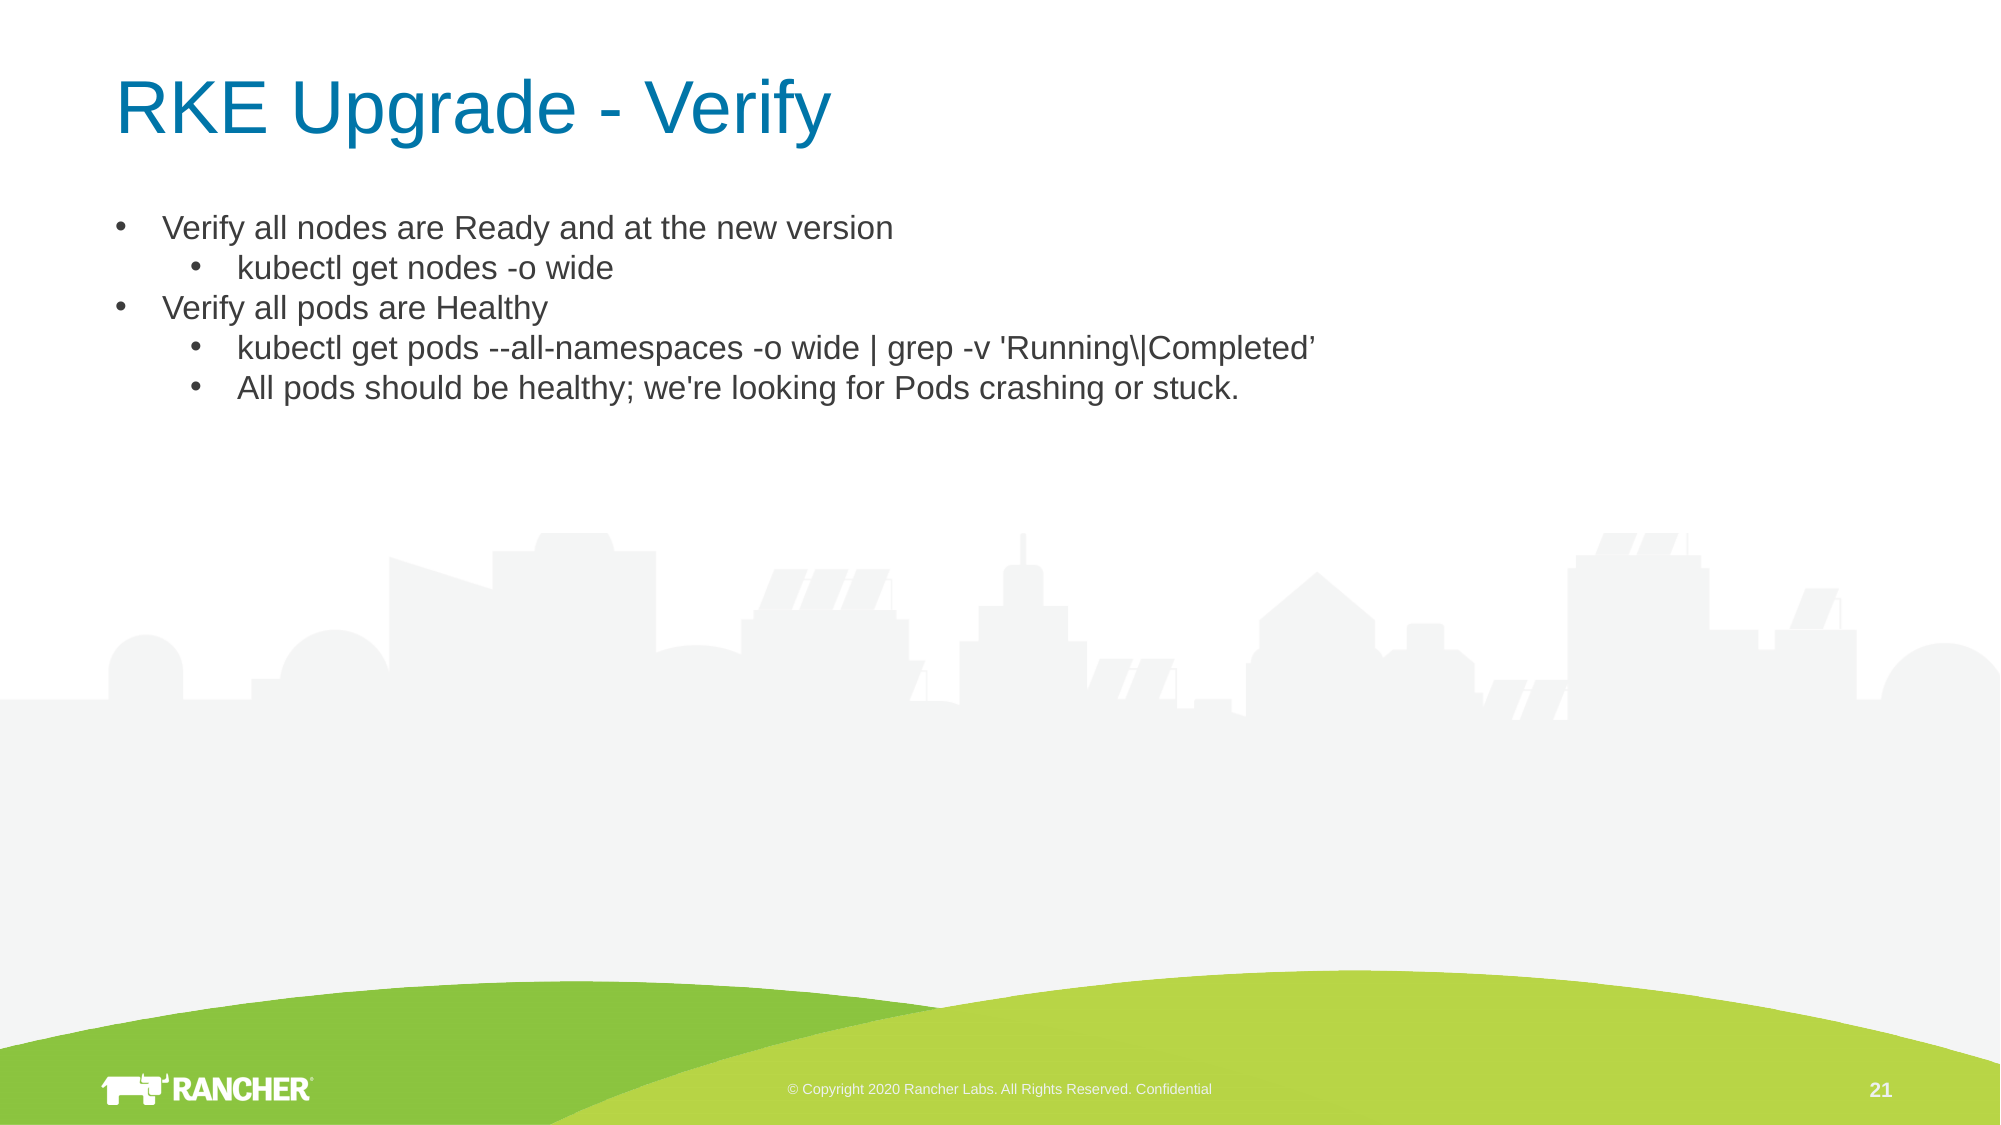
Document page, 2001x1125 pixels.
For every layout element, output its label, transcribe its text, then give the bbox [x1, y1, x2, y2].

title RKE Upgrade - Verify [100, 60, 1880, 158]
text_box Verify all nodes are Ready and at the new version kubectl get nodes -o wide Verify all pods are Healthy kubectl get pods --all-namespaces -o wide | grep -v 'Running\|Completed’ All pods should be healthy; we're looking for Pods crashing or stuck. [100, 198, 1880, 414]
picture [0, 970, 2000, 1125]
